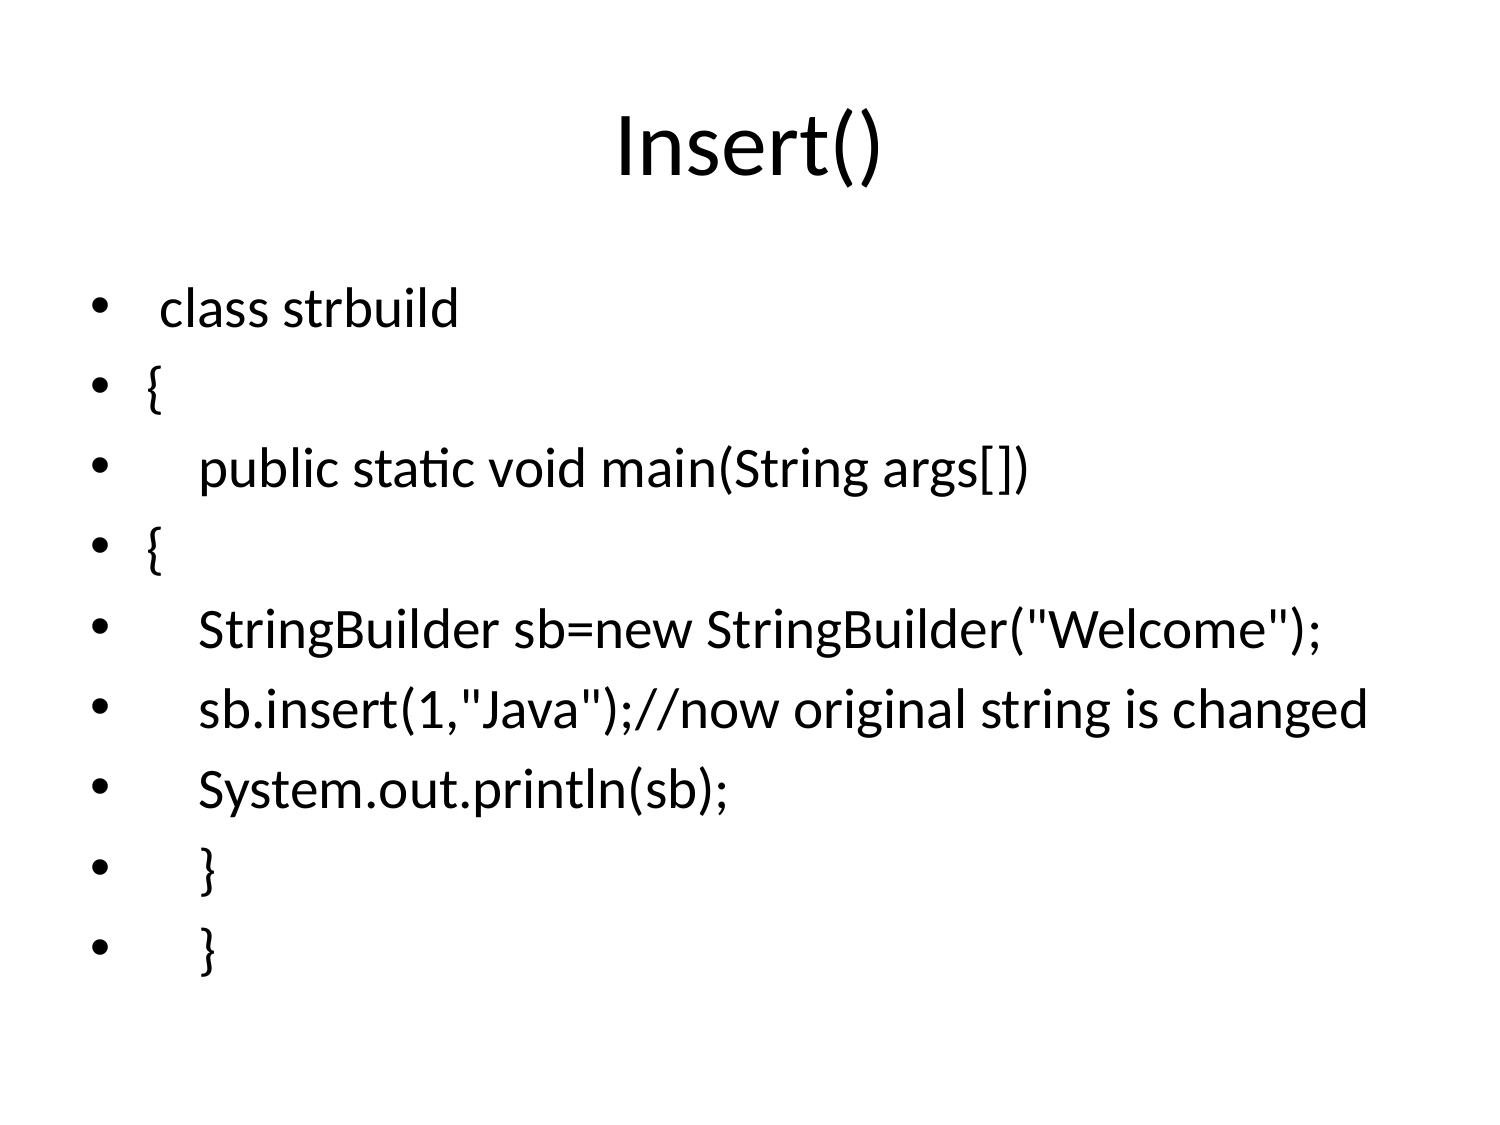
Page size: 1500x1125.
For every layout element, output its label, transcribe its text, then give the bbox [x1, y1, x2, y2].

title Insert() [75, 45, 1425, 233]
list class strbuild { public static void main(String args[]) { StringBuilder sb=new StringBuilder("Welcome"); sb.insert(1,"Java");//now original string is changed System.out.println(sb); } } [75, 262, 1425, 1005]
